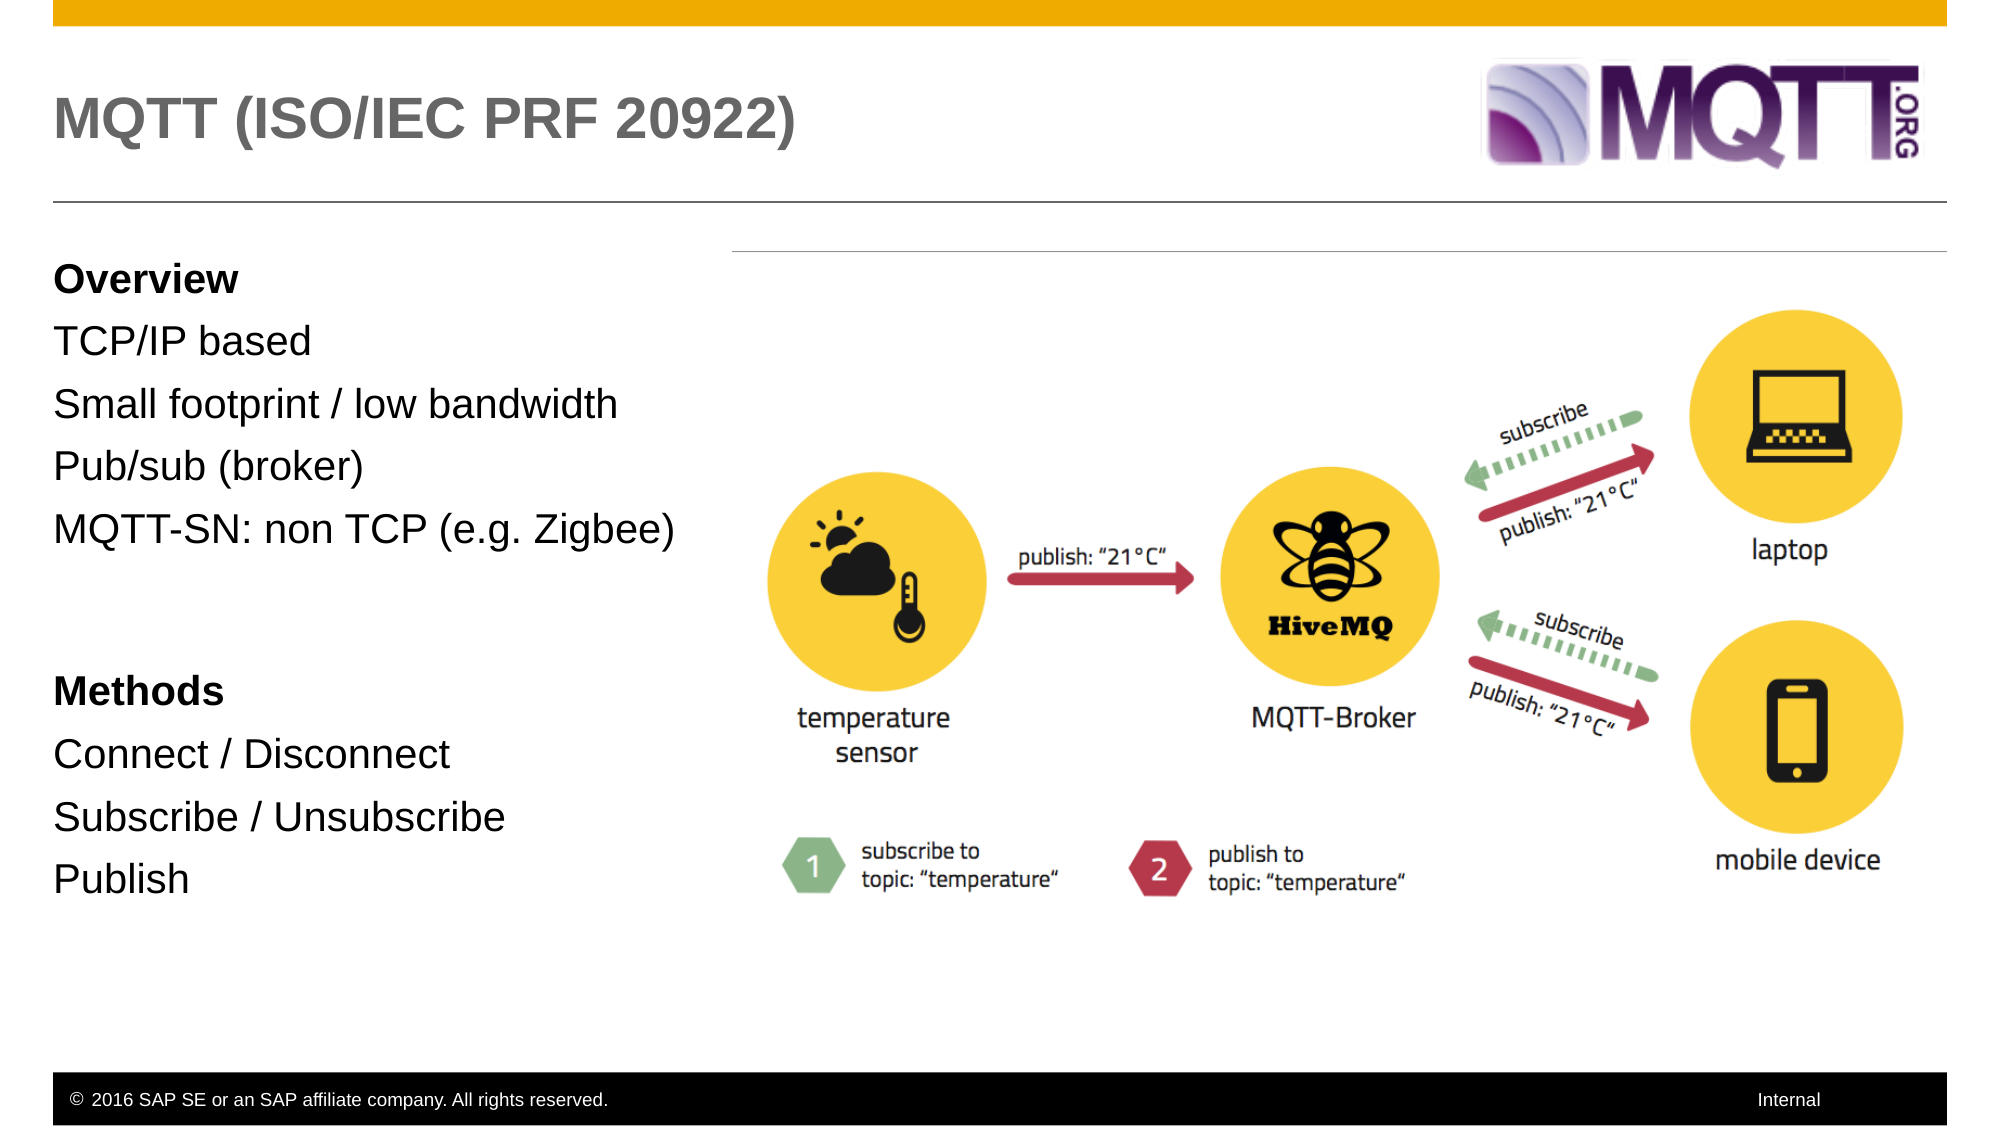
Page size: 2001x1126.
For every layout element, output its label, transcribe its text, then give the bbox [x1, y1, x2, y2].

list Overview TCP/IP based Small footprint / low bandwidth Pub/sub (broker) MQTT-SN: non TCP (e.g. Zigbee) Methods Connect / Disconnect Subscribe / Unsubscribe Publish [53, 251, 1947, 1054]
picture [1459, 52, 1948, 181]
picture [731, 251, 1948, 951]
title MQTT (ISO/IEC PRF 20922) [53, 53, 1457, 178]
